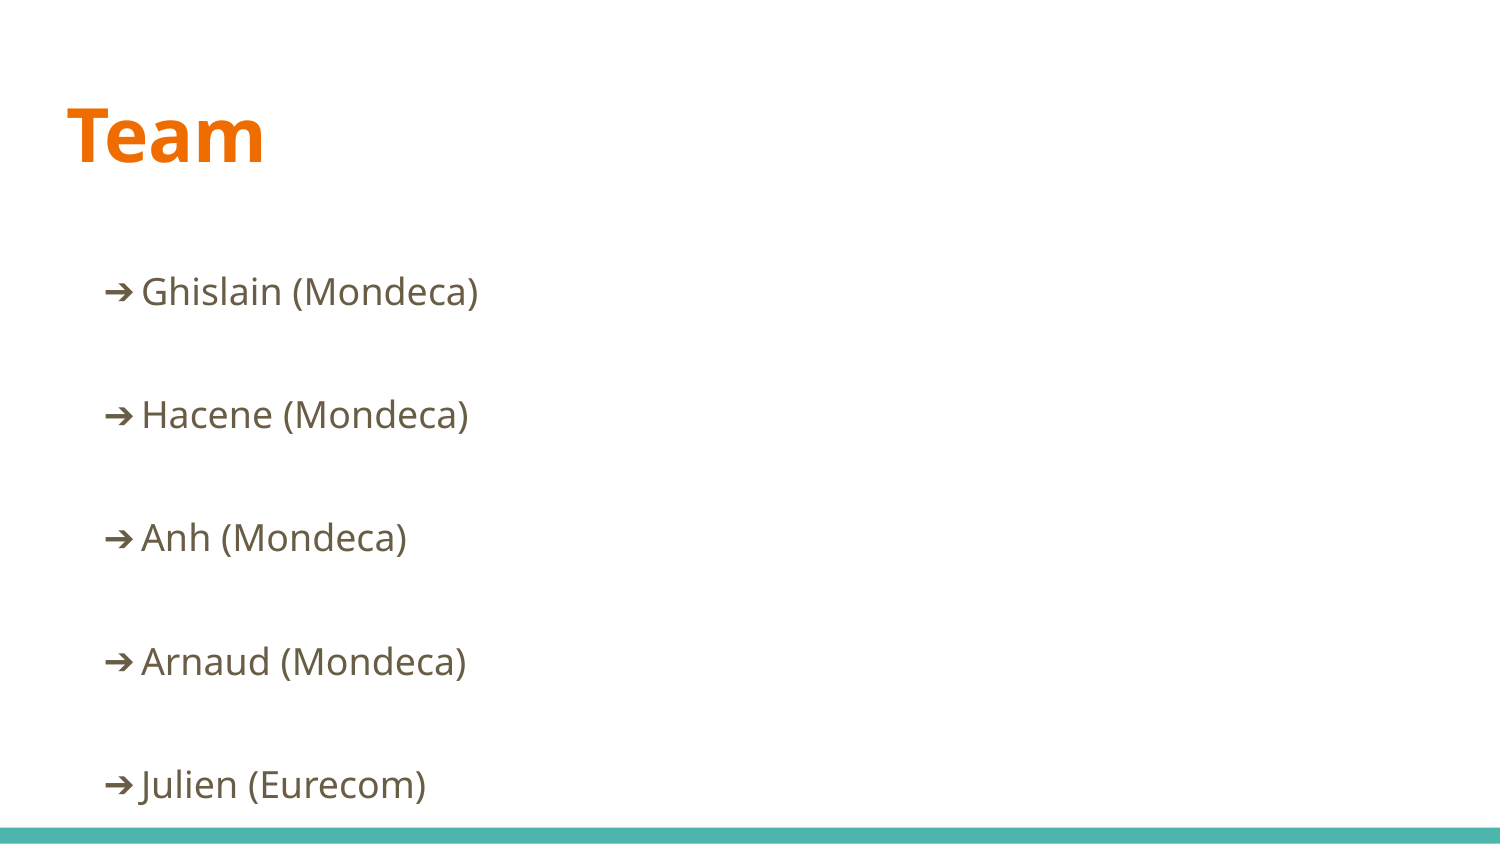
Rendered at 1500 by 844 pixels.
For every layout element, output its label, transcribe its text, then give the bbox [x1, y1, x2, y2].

title Team [51, 72, 1449, 189]
list Ghislain (Mondeca) Hacene (Mondeca) Anh (Mondeca) Arnaud (Mondeca) Julien (Eurecom) Edouard (INRIA) [51, 207, 1449, 750]
